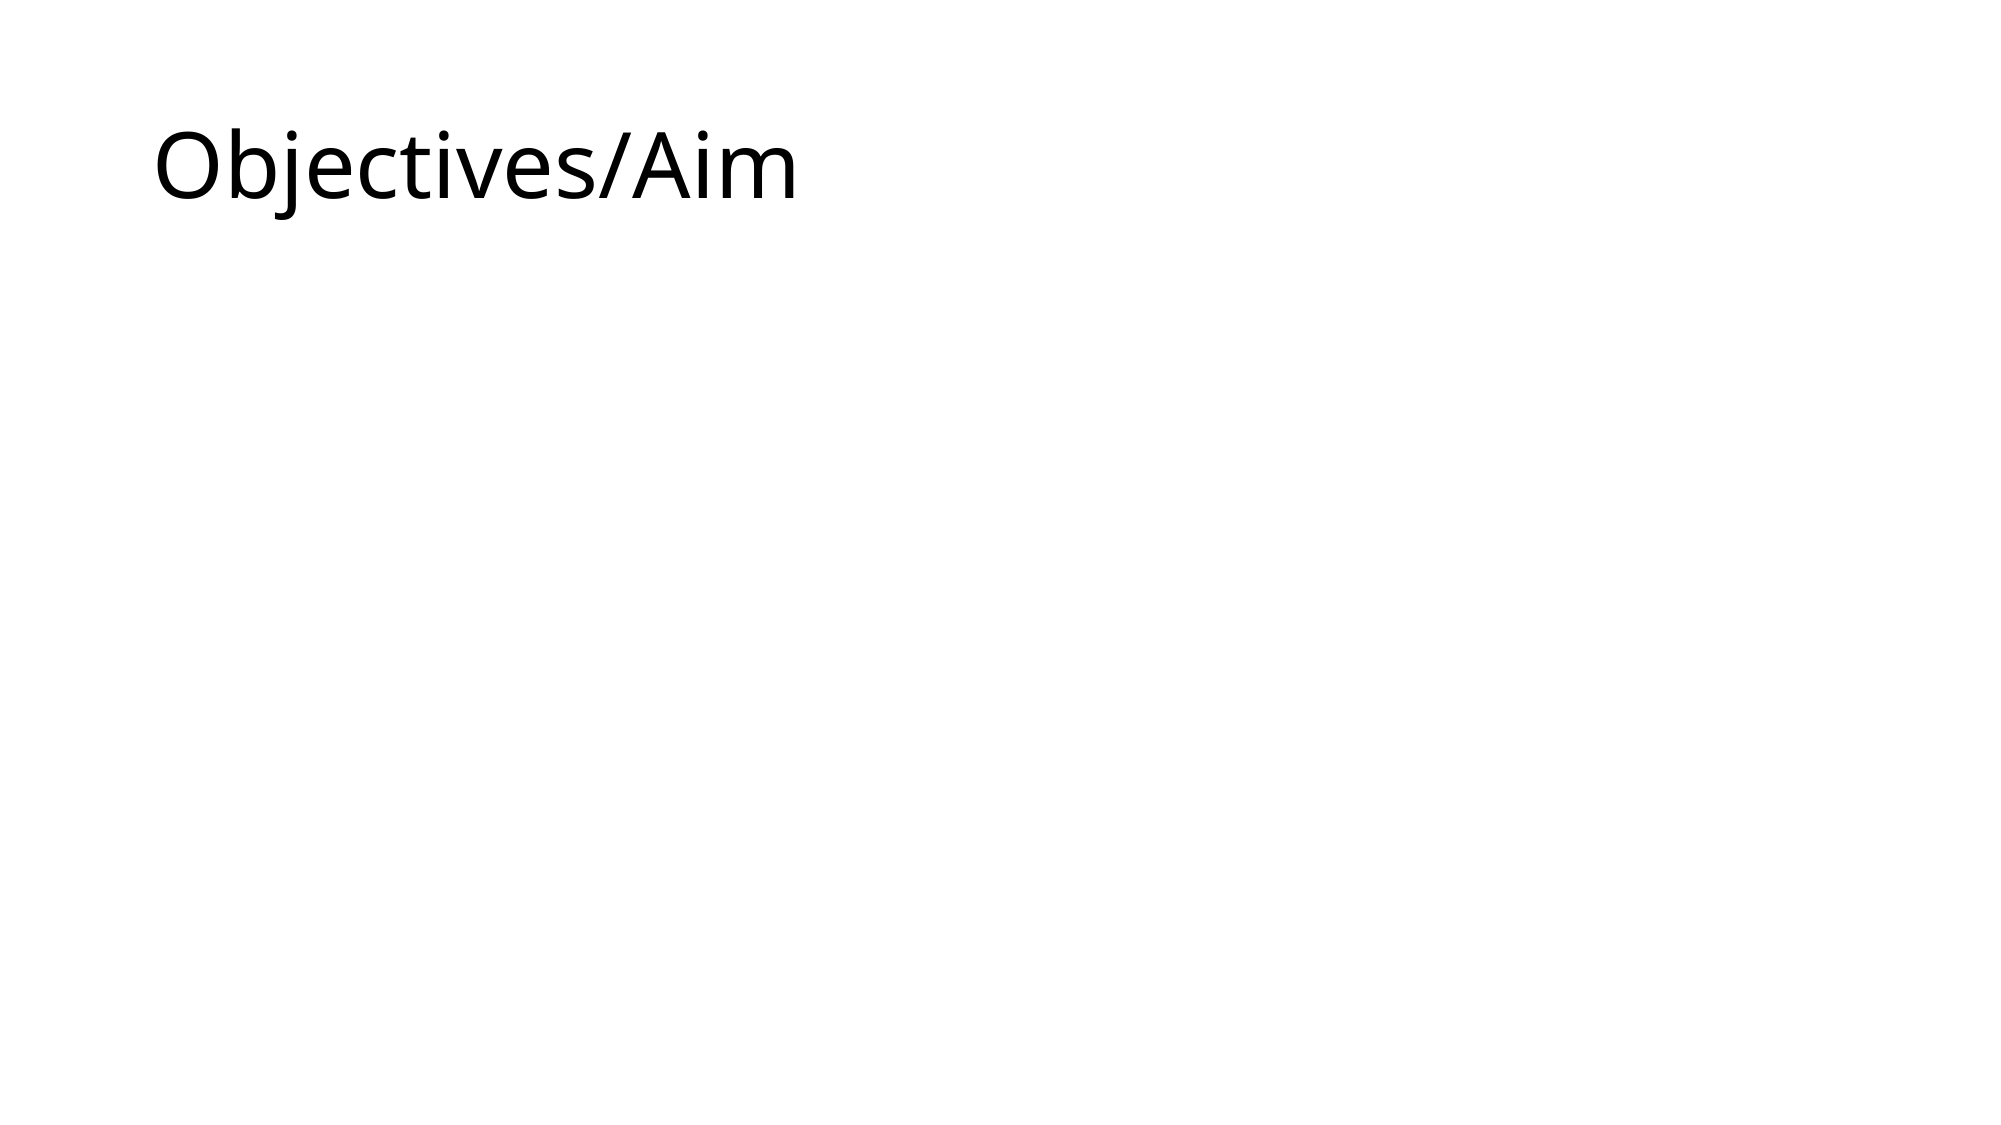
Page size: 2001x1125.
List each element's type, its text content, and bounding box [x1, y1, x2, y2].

title Objectives/Aim [137, 59, 1863, 278]
